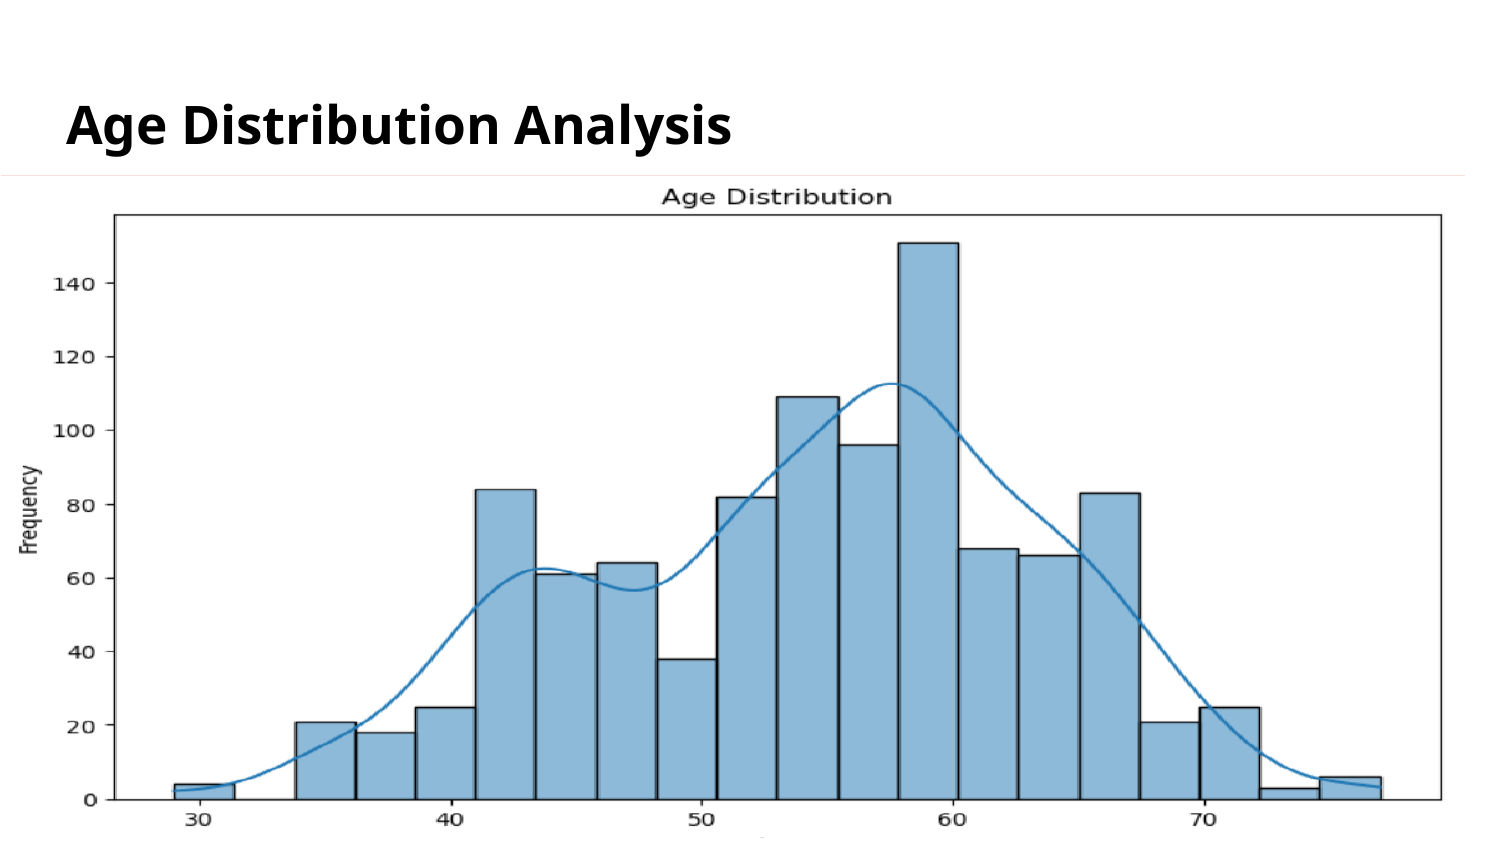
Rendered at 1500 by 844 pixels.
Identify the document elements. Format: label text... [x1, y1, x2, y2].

picture [0, 175, 1465, 838]
title Age Distribution Analysis [51, 72, 1449, 173]
